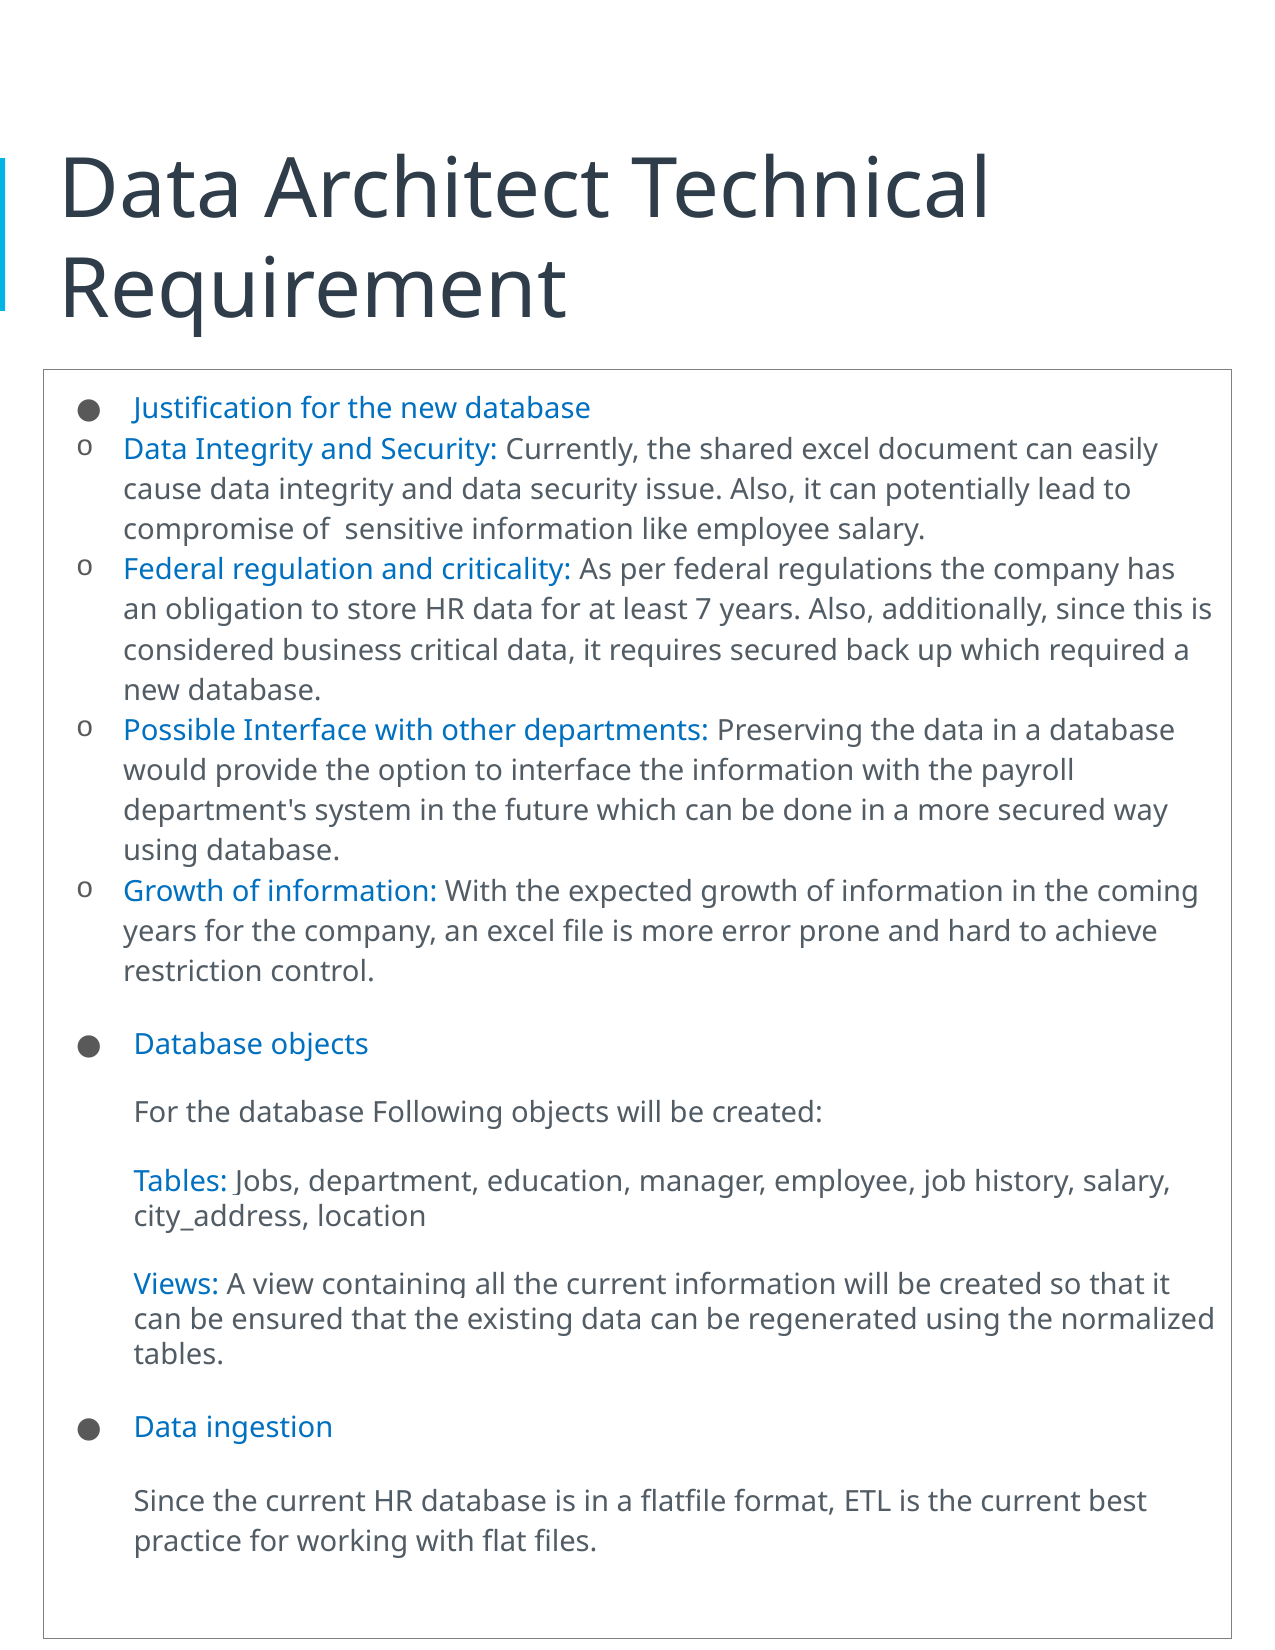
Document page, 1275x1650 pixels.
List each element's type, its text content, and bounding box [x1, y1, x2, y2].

title Data Architect Technical Requirement [43, 142, 1232, 327]
list Justification for the new database Data Integrity and Security: Currently, the shared excel document can easily cause data integrity and data security issue. Also, it can potentially lead to compromise of sensitive information like employee salary. Federal regulation and criticality: As per federal regulations the company has an obligation to store HR data for at least 7 years. Also, additionally, since this is considered business critical data, it requires secured back up which required a new database. Possible Interface with other departments: Preserving the data in a database would provide the option to interface the information with the payroll department's system in the future which can be done in a more secured way using database. Growth of information: With the expected growth of information in the coming years for the company, an excel file is more error prone and hard to achieve restriction control. Database objects For the database Following objects will be created: Tables: Jobs, department, education, manager, employee, job history, salary, city_address, location Views: A view containing all the current information will be created so that it can be ensured that the existing data can be regenerated using the normalized tables. Data ingestion Since the current HR database is in a flatfile format, ETL is the current best practice for working with flat files. [43, 369, 1232, 1639]
